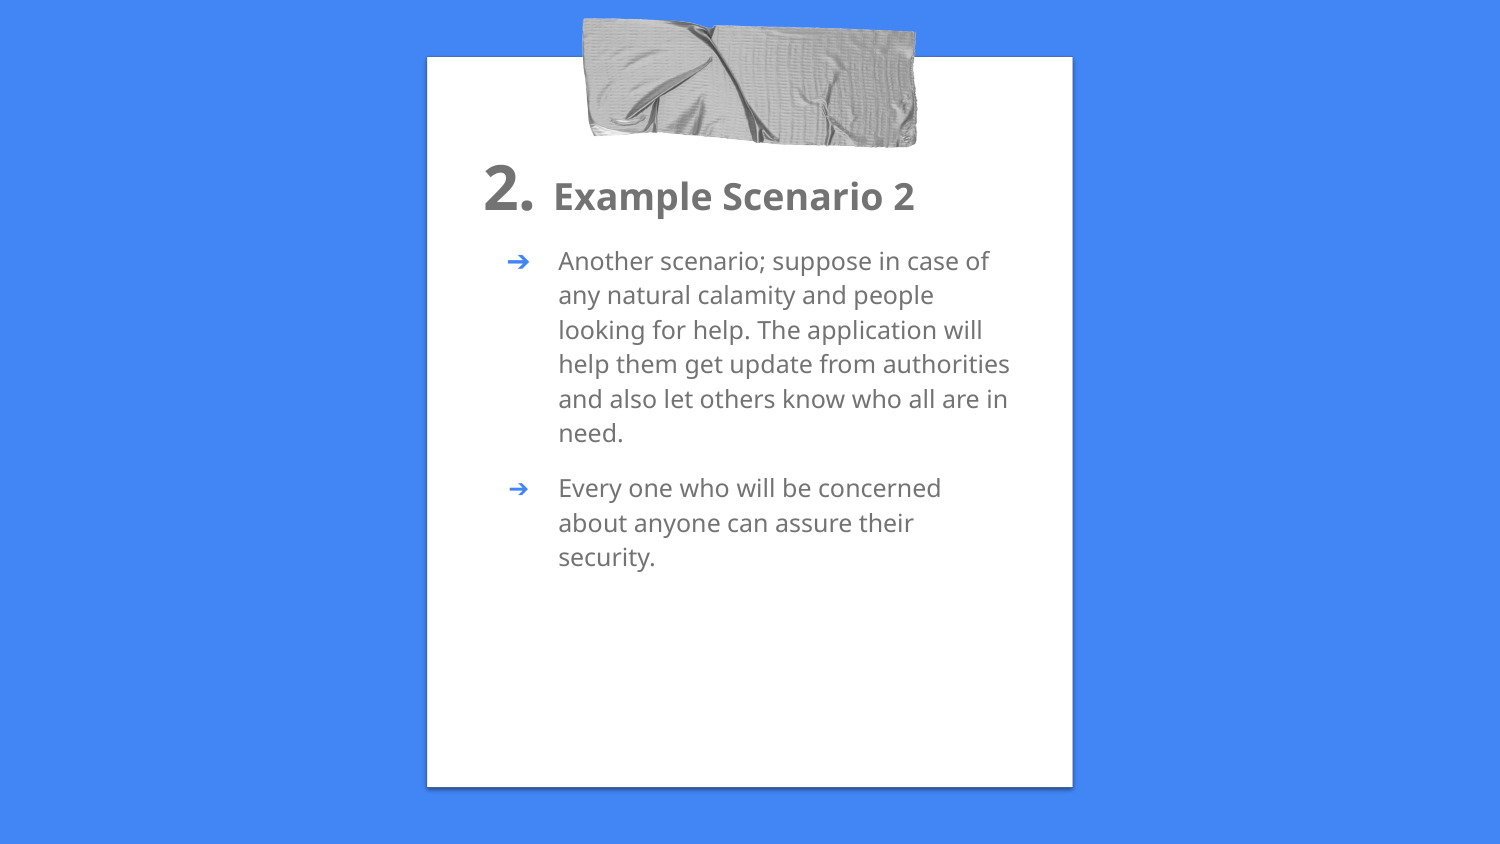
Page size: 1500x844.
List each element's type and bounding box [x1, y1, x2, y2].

picture [400, 16, 1100, 818]
